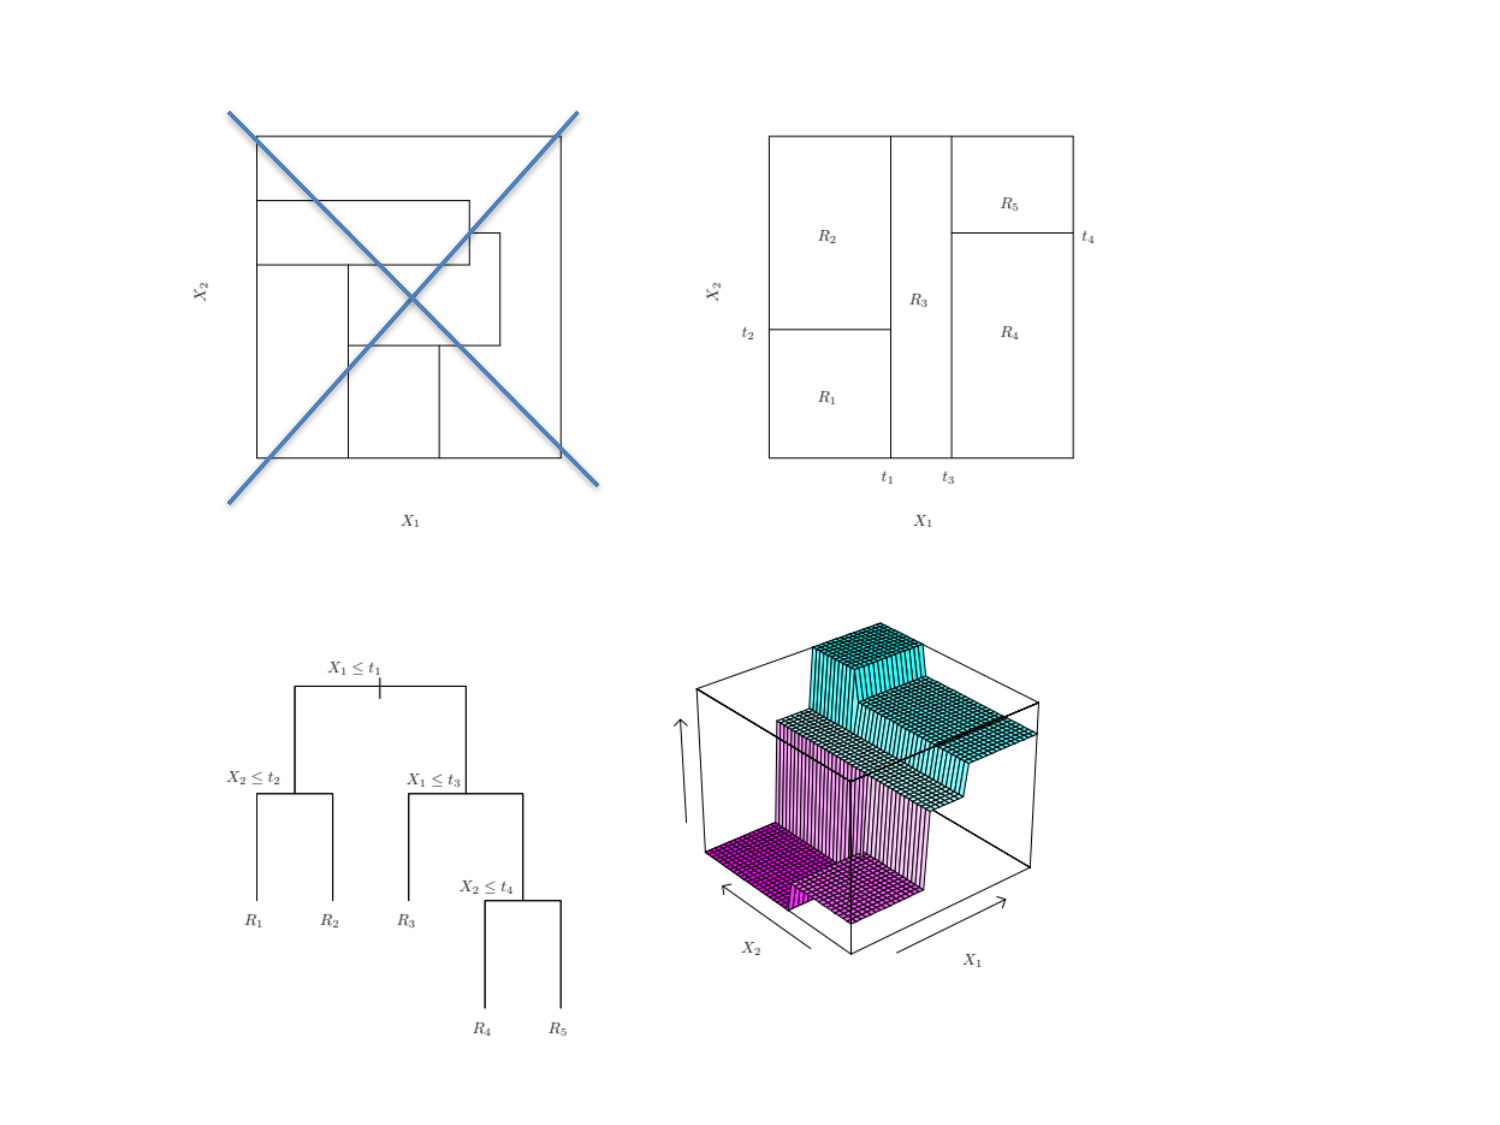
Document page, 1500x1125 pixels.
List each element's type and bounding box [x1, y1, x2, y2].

list [0, 111, 1500, 1047]
text_box [228, 111, 599, 487]
text_box [228, 494, 579, 505]
